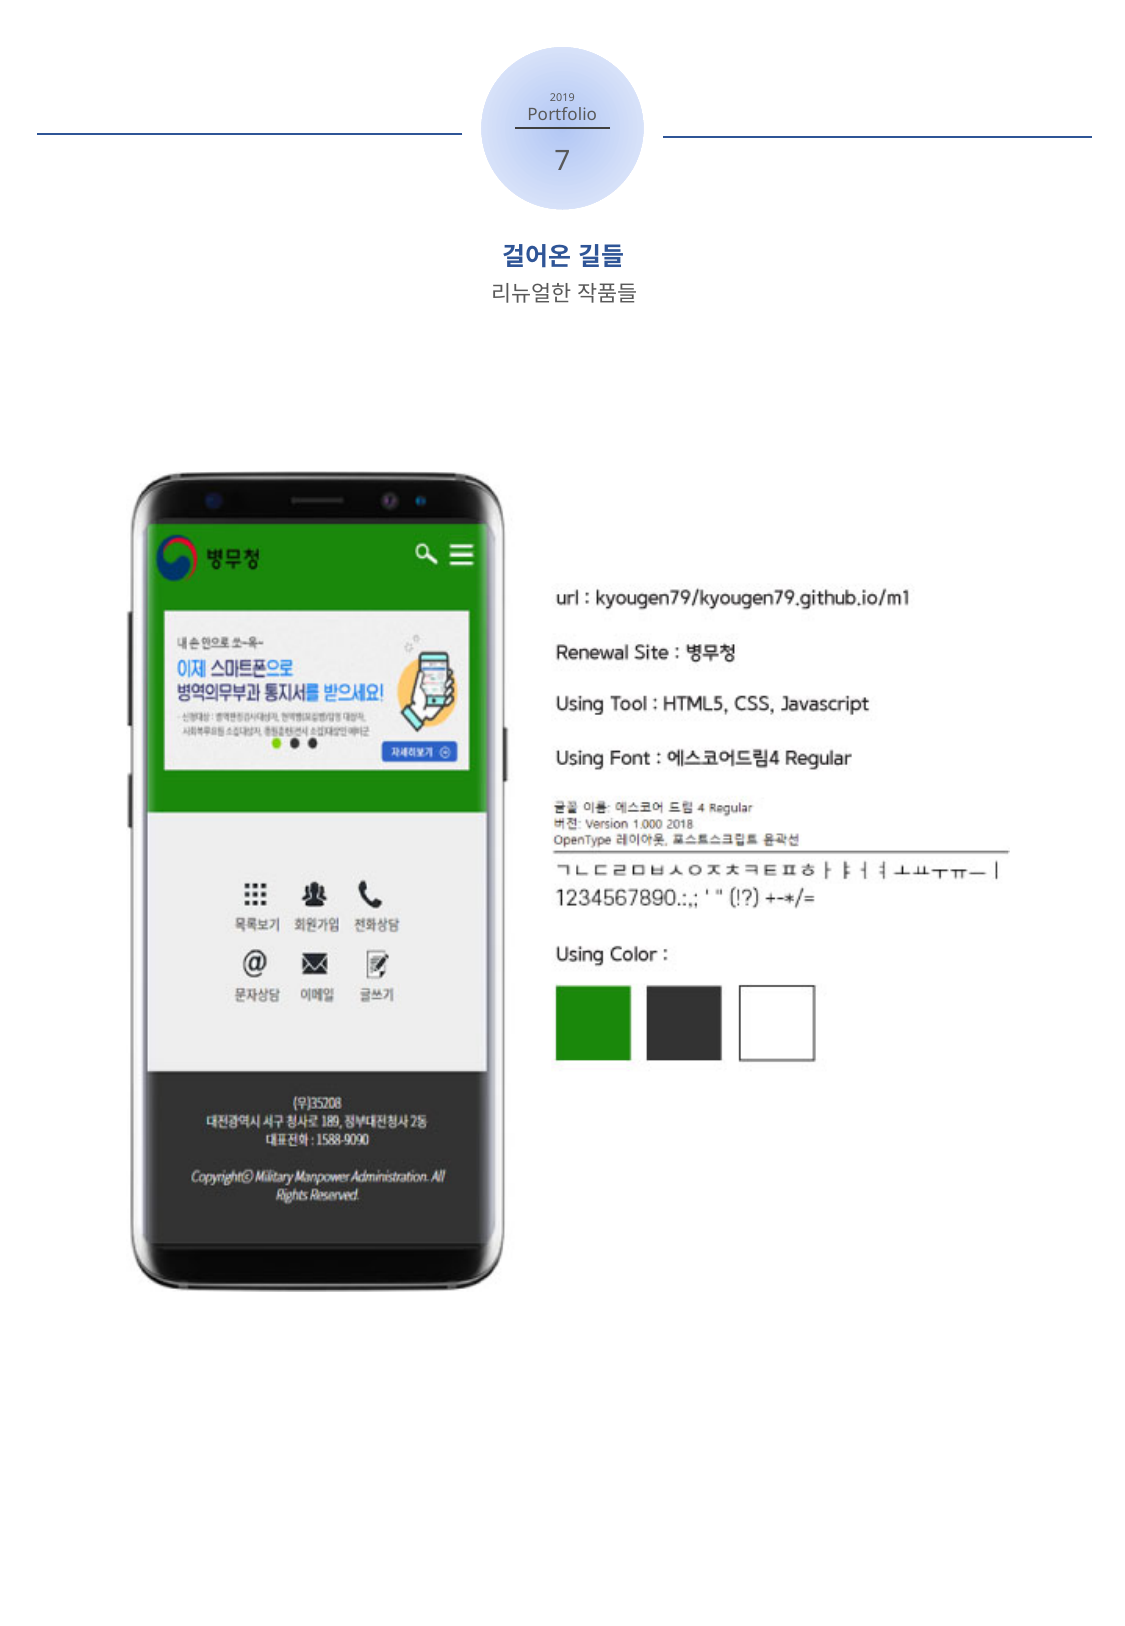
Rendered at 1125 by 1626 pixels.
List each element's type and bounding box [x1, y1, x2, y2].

text_box [327, 233, 800, 314]
picture [126, 471, 1010, 1292]
text_box [311, 47, 814, 210]
